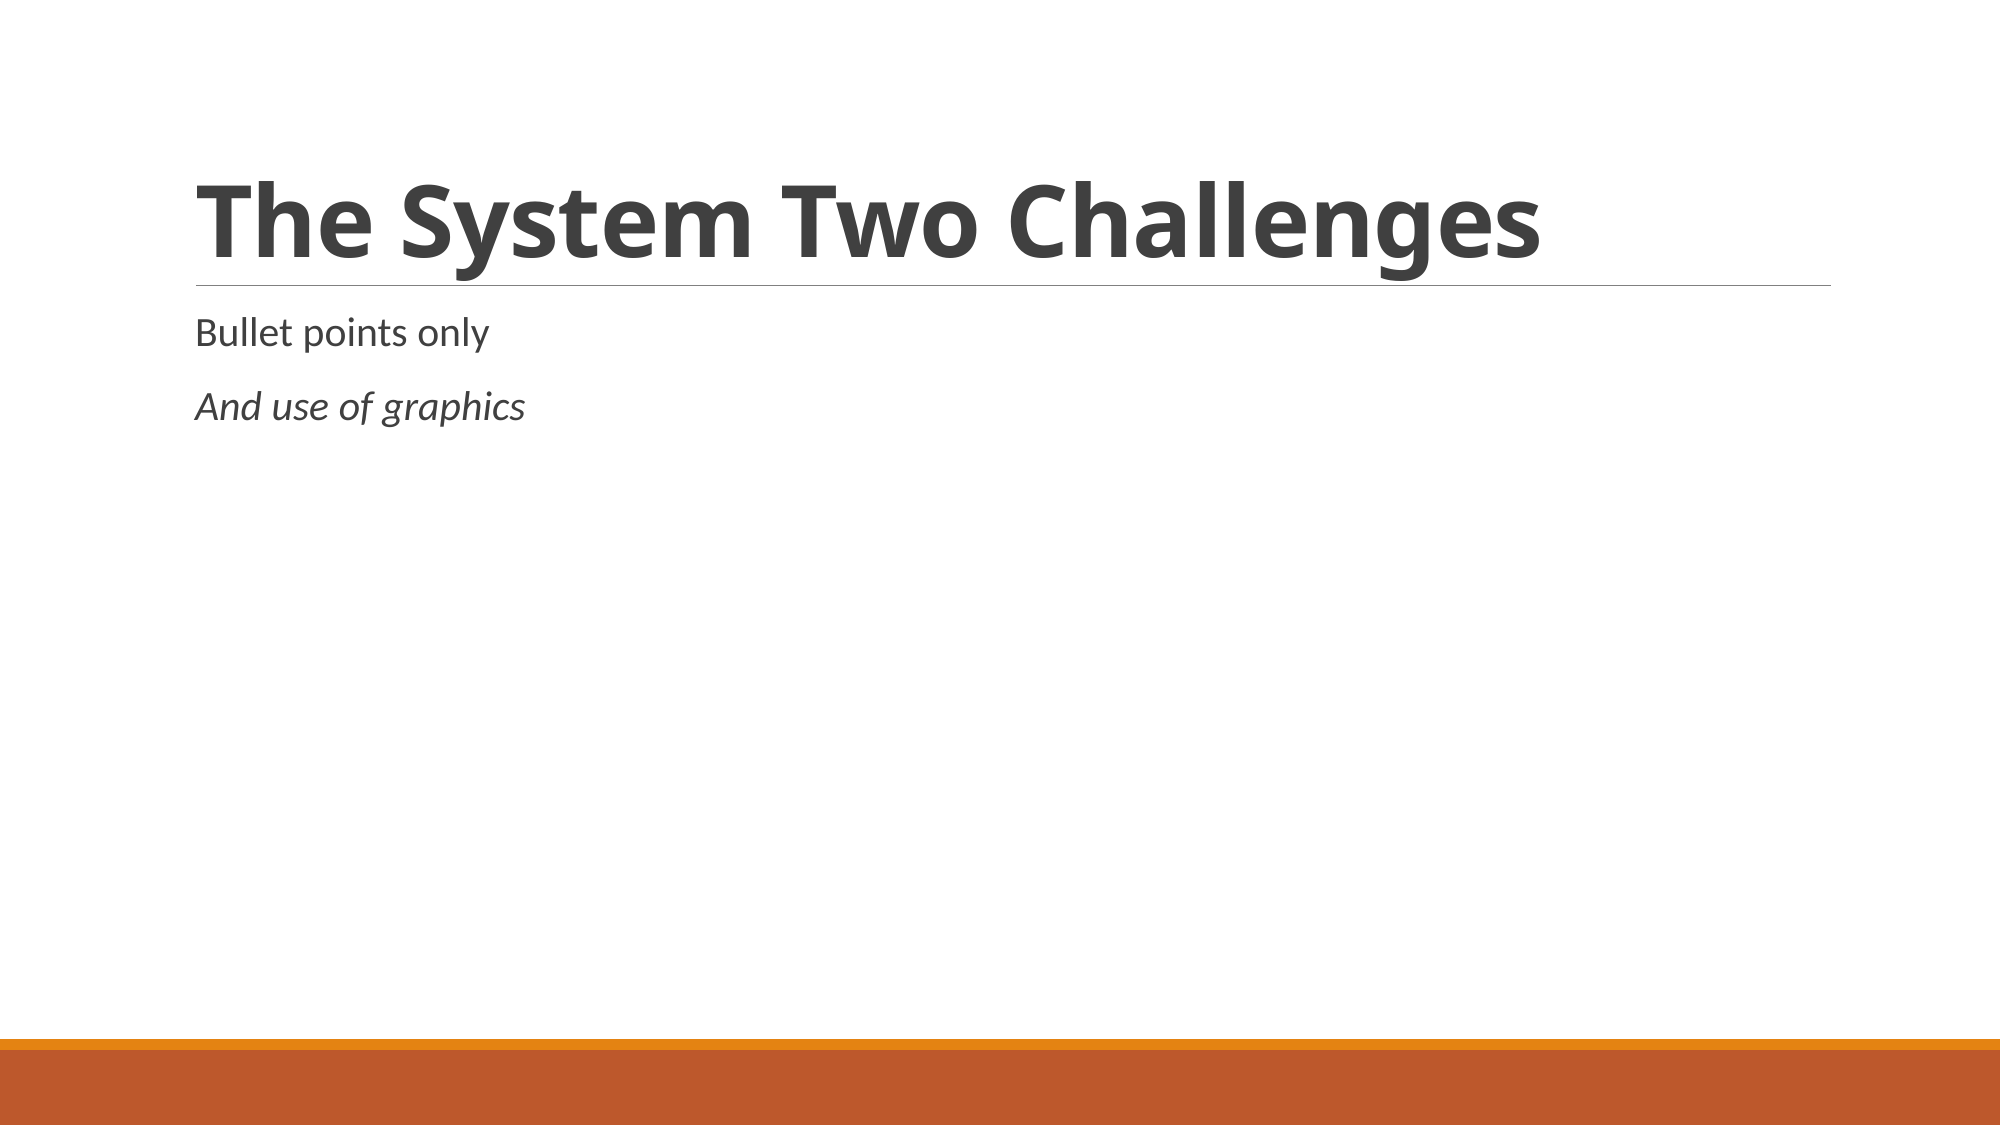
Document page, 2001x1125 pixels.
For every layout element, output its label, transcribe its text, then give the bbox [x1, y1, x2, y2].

list Bullet points only And use of graphics [180, 302, 1830, 963]
title The System Two Challenges [180, 47, 1830, 285]
